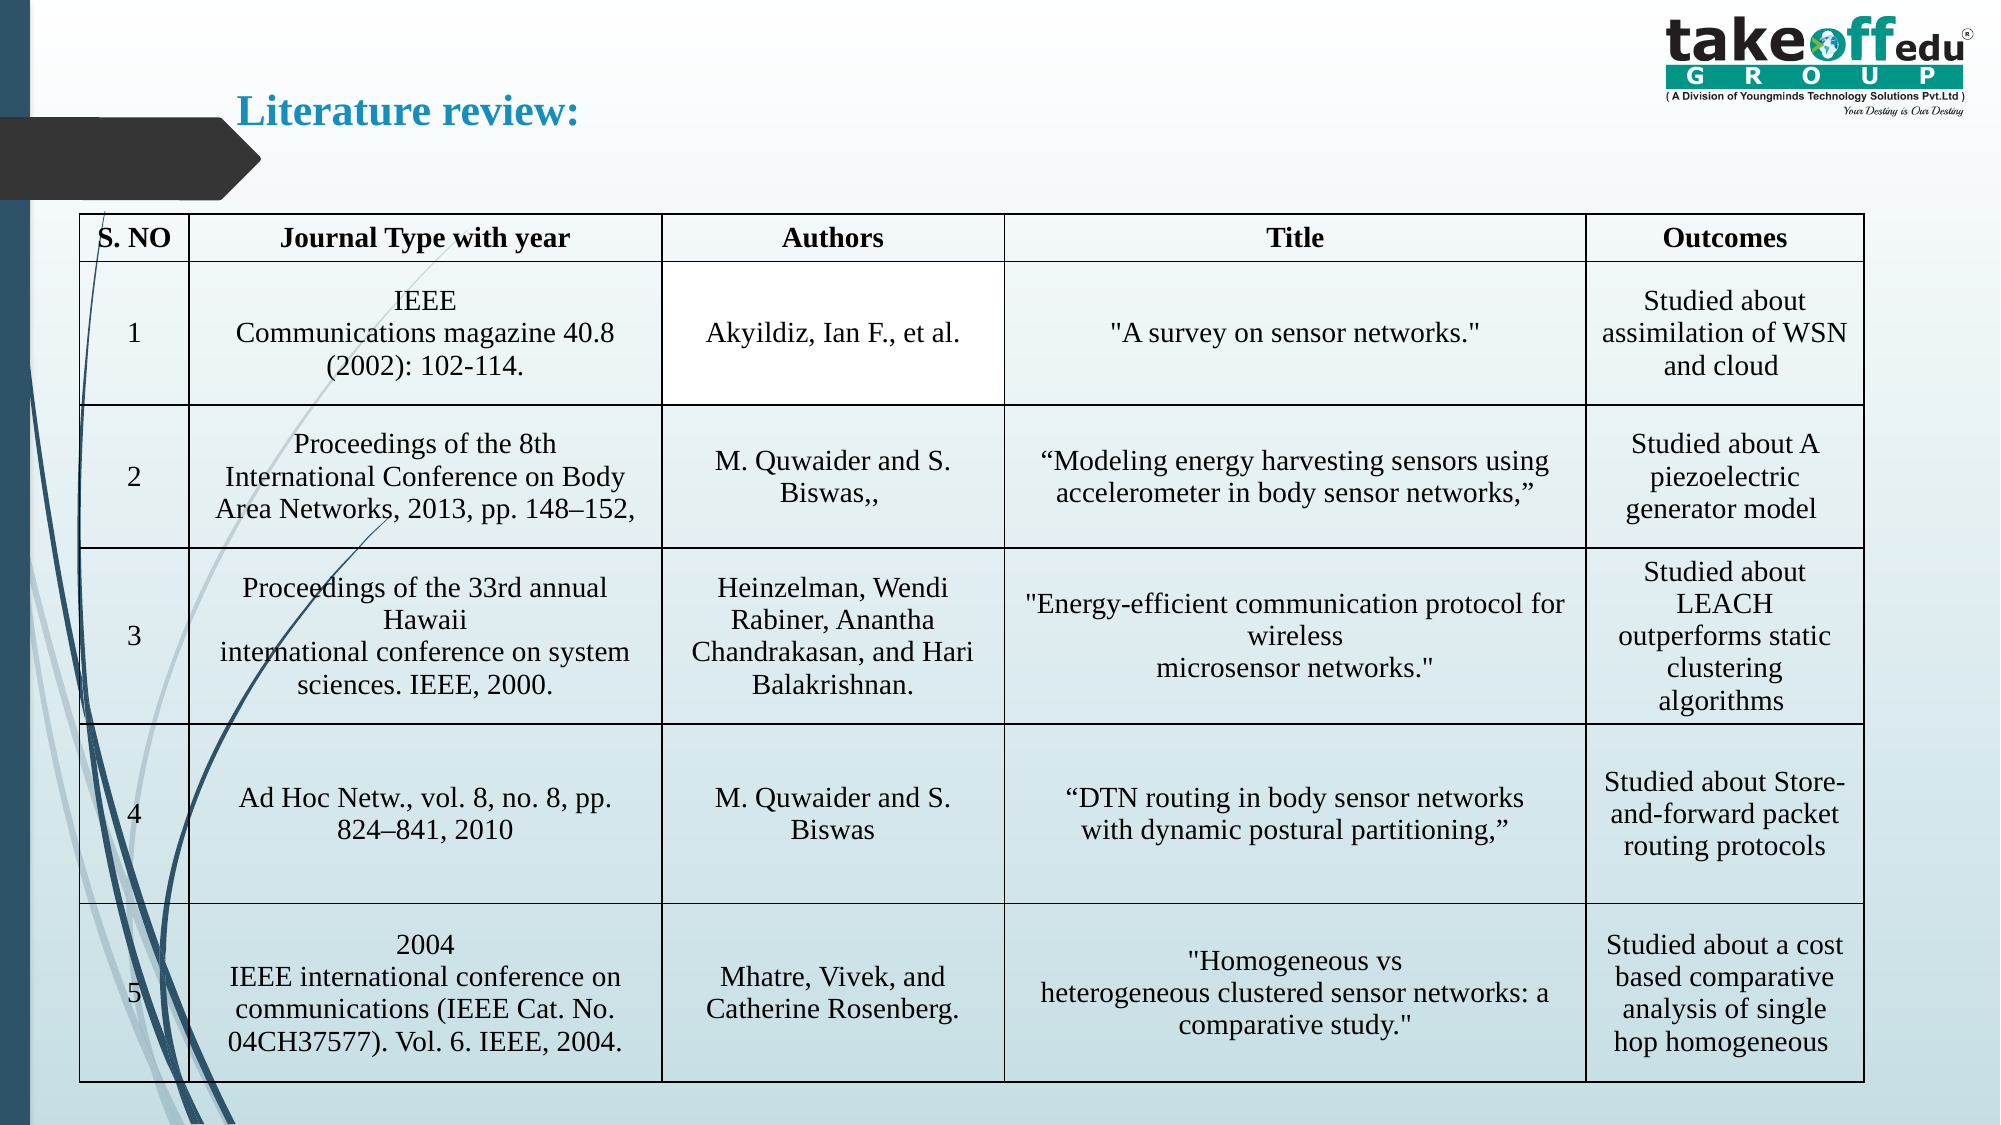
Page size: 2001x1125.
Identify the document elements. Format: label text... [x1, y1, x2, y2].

table_cell IEEE Communications magazine 40.8 (2002): 102-114. [190, 262, 661, 404]
table_cell Studied about LEACH outperforms static clustering algorithms [1587, 549, 1863, 723]
table_cell "Homogeneous vs heterogeneous clustered sensor networks: a comparative study." [1005, 904, 1585, 1081]
table_cell 4 [80, 725, 188, 903]
table_cell 5 [80, 904, 188, 1081]
table_cell “DTN routing in body sensor networks with dynamic postural partitioning,” [1005, 725, 1585, 903]
table_cell 2 [80, 406, 188, 547]
table_cell 2004 IEEE international conference on communications (IEEE Cat. No. 04CH37577). Vol. 6. IEEE, 2004. [190, 904, 661, 1081]
table_header Title [1005, 215, 1585, 261]
table_cell Studied about Store-and-forward packet routing protocols [1587, 725, 1863, 903]
table_cell Studied about assimilation of WSN and cloud [1587, 262, 1863, 404]
table_cell "Energy-efficient communication protocol for wireless microsensor networks." [1005, 549, 1585, 723]
table_cell M. Quwaider and S. Biswas [663, 725, 1004, 903]
title Literature review: [221, 73, 1658, 213]
table_cell Studied about A piezoelectric generator model [1587, 406, 1863, 547]
picture [1656, 15, 1980, 132]
table_header Authors [663, 215, 1004, 261]
table_cell M. Quwaider and S. Biswas,, [663, 406, 1004, 547]
table_cell Heinzelman, Wendi Rabiner, Anantha Chandrakasan, and Hari Balakrishnan. [663, 549, 1004, 723]
table_cell Proceedings of the 33rd annual Hawaii international conference on system sciences. IEEE, 2000. [190, 549, 661, 723]
table_cell 1 [80, 262, 188, 404]
table_cell Mhatre, Vivek, and Catherine Rosenberg. [663, 904, 1004, 1081]
table_cell Studied about a cost based comparative analysis of single hop homogeneous [1587, 904, 1863, 1081]
table_cell "A survey on sensor networks." [1005, 262, 1585, 404]
table_cell Akyildiz, Ian F., et al. [663, 262, 1004, 404]
table_header Journal Type with year [190, 215, 661, 261]
table_cell Ad Hoc Netw., vol. 8, no. 8, pp. 824–841, 2010 [190, 725, 661, 903]
table_cell Proceedings of the 8th International Conference on Body Area Networks, 2013, pp. 148–152, [190, 406, 661, 547]
table_header Outcomes [1587, 215, 1863, 261]
table_cell “Modeling energy harvesting sensors using accelerometer in body sensor networks,” [1005, 406, 1585, 547]
table_header S. NO [80, 215, 188, 261]
table_cell 3 [80, 549, 188, 723]
